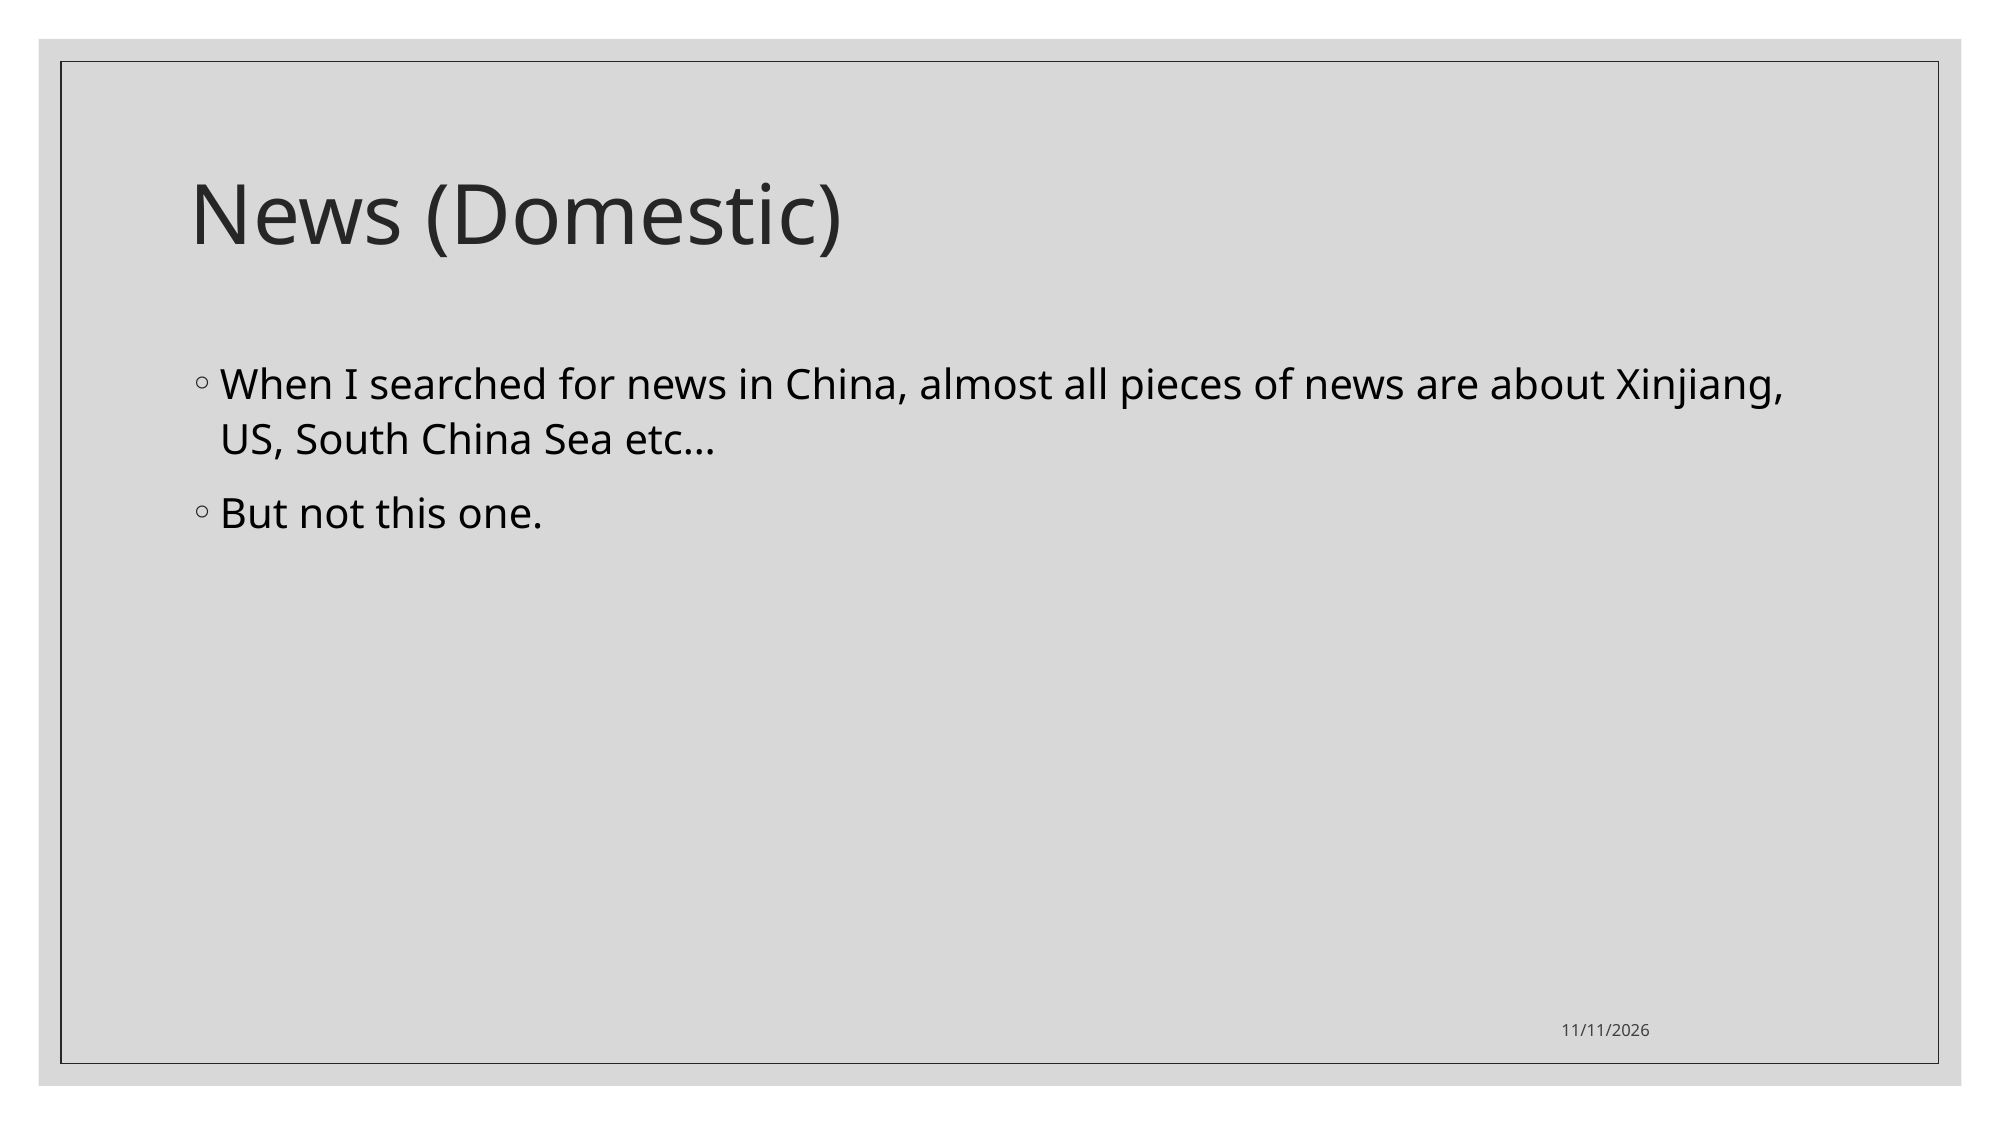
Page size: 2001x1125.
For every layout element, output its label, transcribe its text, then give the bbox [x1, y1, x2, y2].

title News (Domestic) [174, 105, 1825, 331]
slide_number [1190, 990, 1665, 1050]
list When I searched for news in China, almost all pieces of news are about Xinjiang, US, South China Sea etc… But not this one. [174, 345, 1825, 977]
